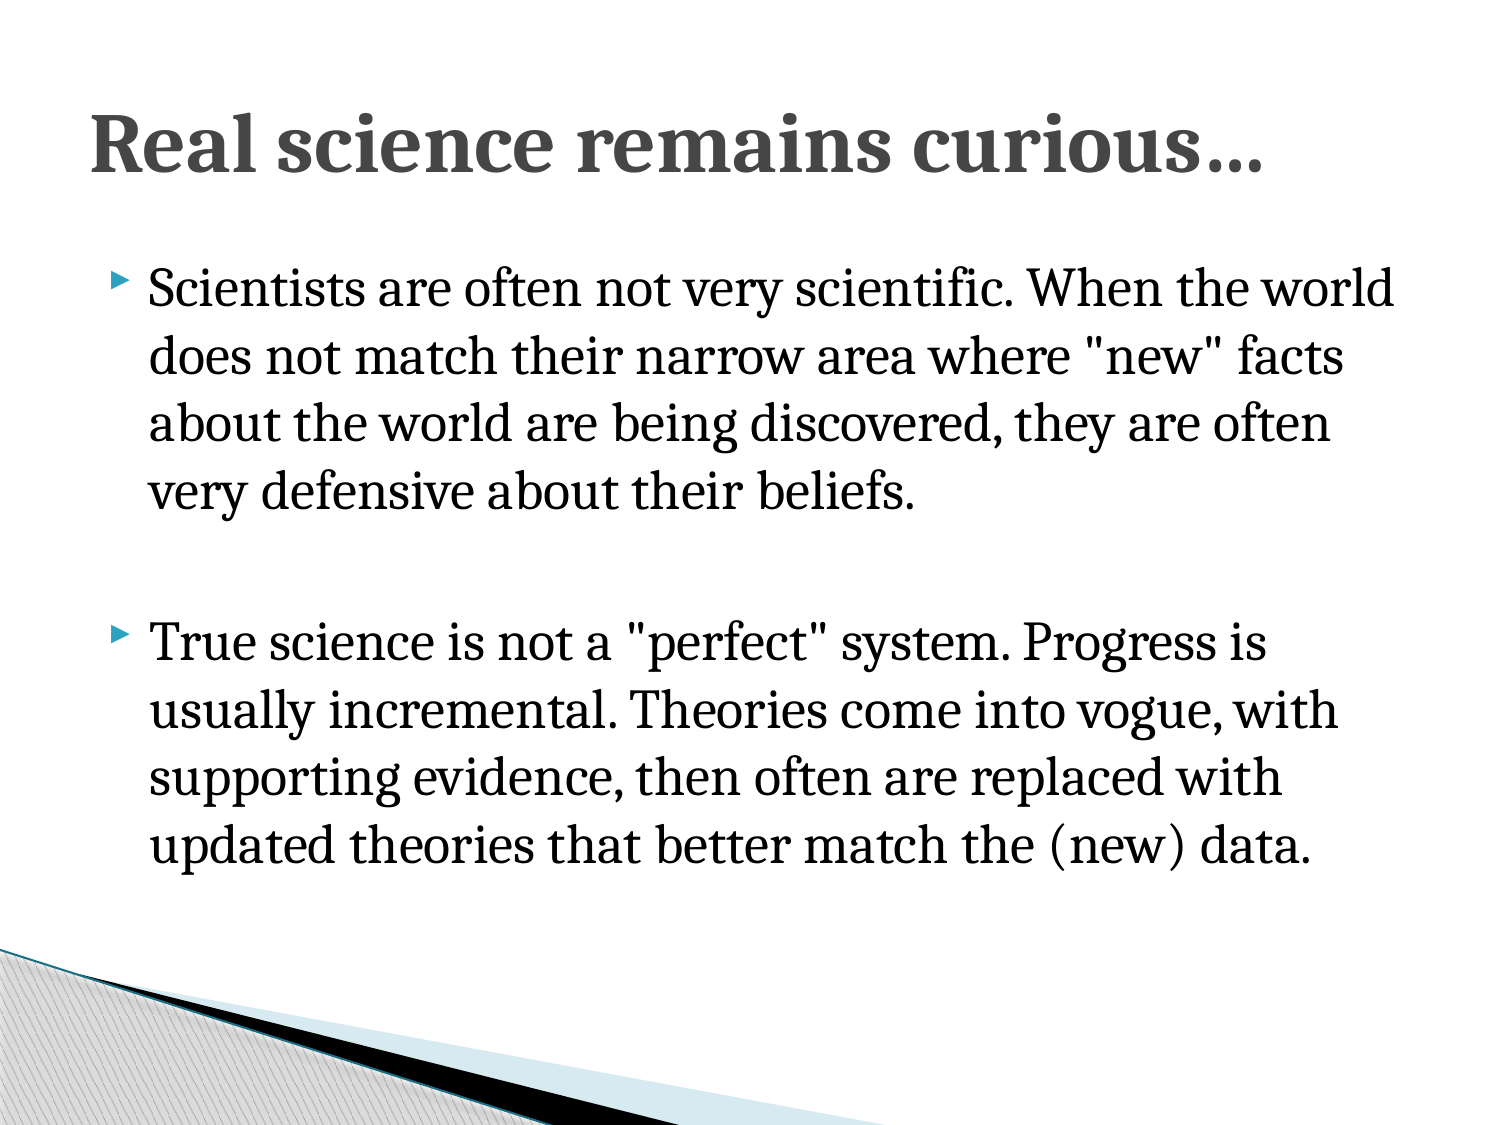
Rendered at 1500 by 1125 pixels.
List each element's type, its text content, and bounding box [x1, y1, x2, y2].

title Real science remains curious… [75, 45, 1425, 233]
list Scientists are often not very scientific. When the world does not match their narrow area where "new" facts about the world are being discovered, they are often very defensive about their beliefs. True science is not a "perfect" system. Progress is usually incremental. Theories come into vogue, with supporting evidence, then often are replaced with updated theories that better match the (new) data. [75, 242, 1425, 986]
